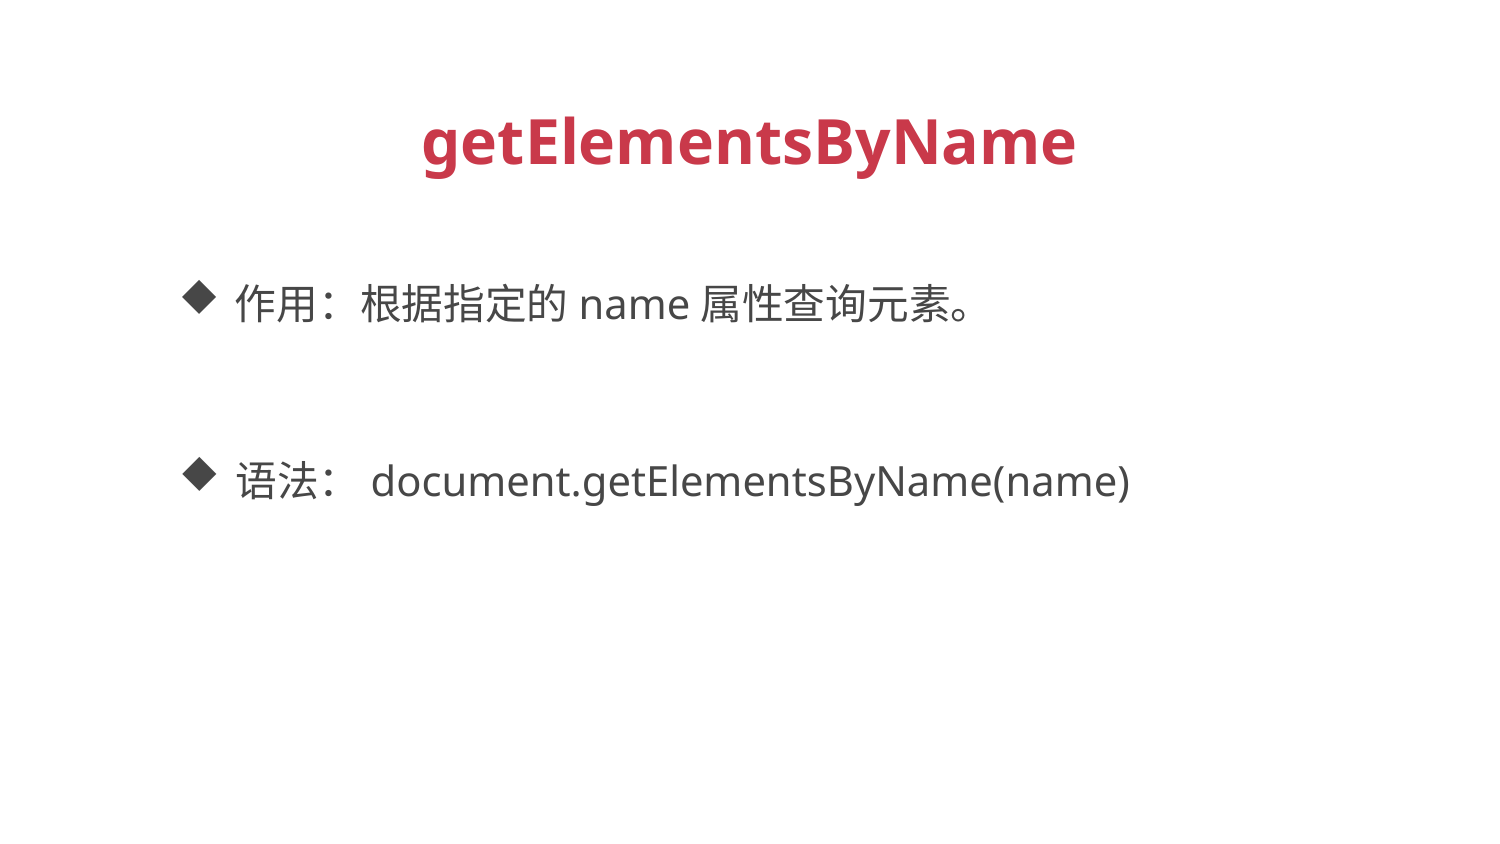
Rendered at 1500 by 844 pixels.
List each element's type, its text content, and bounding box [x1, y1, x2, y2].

text_box 语法：document.getElementsByName(name) [89, 447, 1495, 513]
text_box 作用：根据指定的name属性查询元素。 [88, 270, 1341, 336]
text_box getElementsByName [406, 94, 1094, 185]
